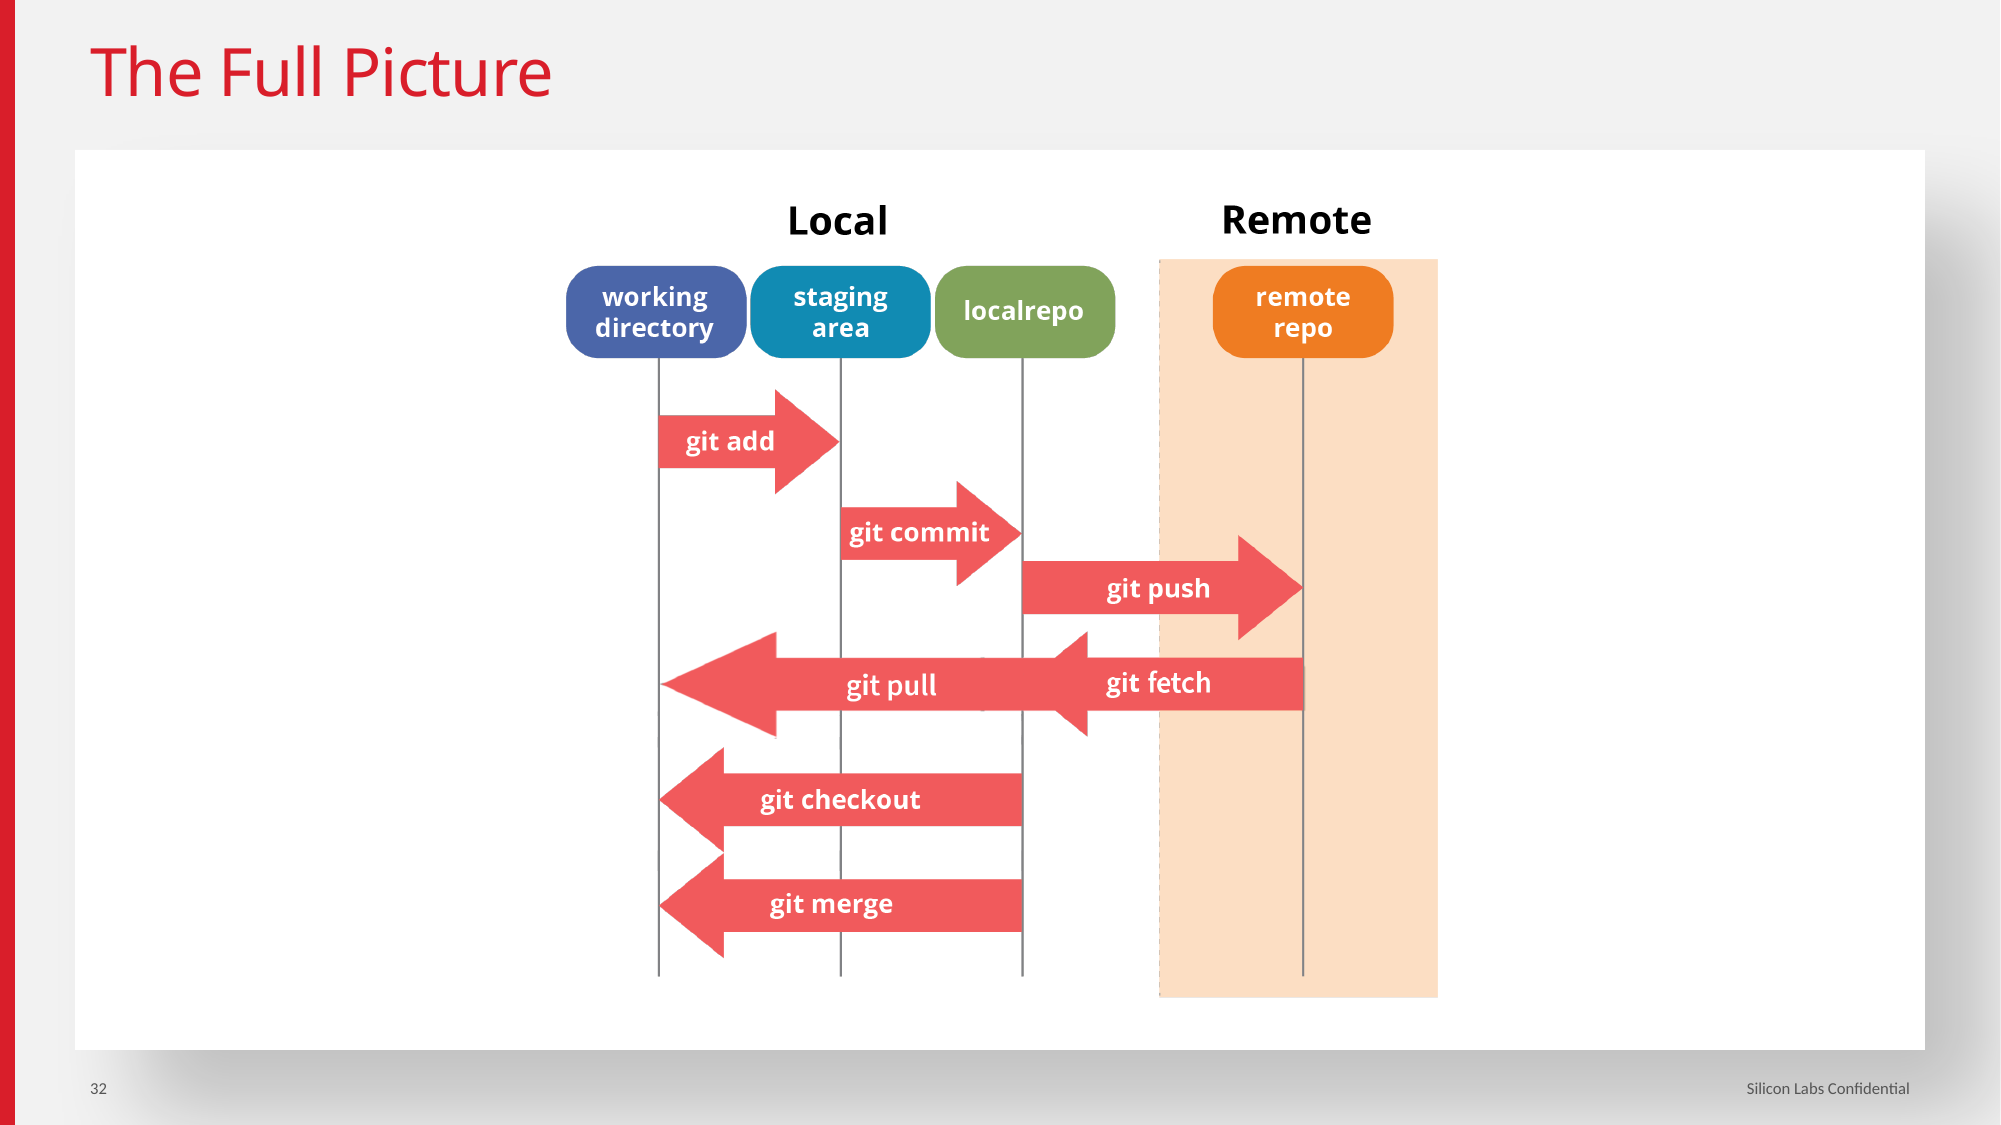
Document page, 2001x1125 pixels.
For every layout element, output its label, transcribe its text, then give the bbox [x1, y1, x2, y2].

picture [559, 186, 1441, 1014]
footer Silicon Labs Confidential [128, 1050, 1925, 1125]
slide_number 32 [75, 1050, 128, 1125]
title The Full Picture [75, 0, 1925, 150]
